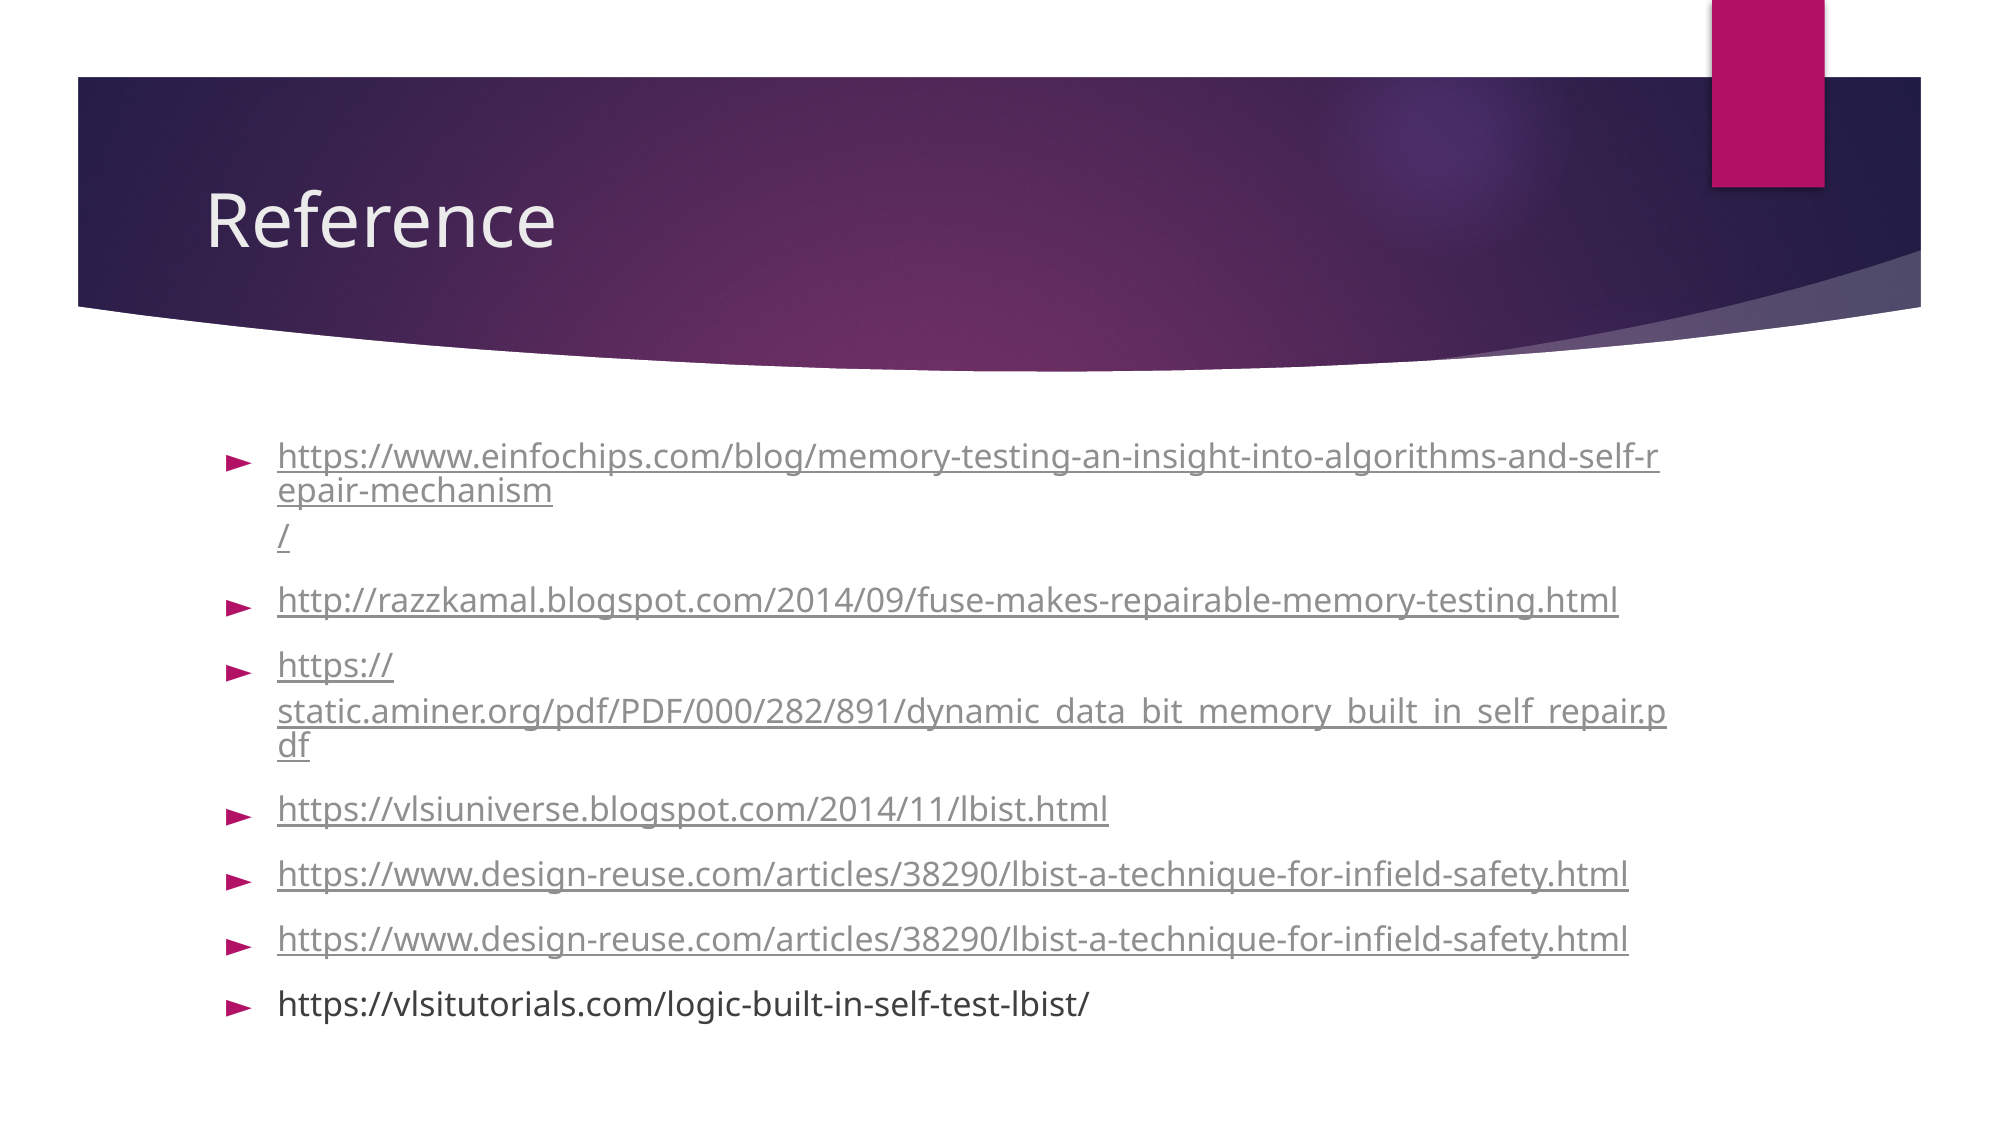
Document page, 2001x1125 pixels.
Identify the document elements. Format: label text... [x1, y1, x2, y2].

picture [79, 78, 1920, 371]
list https://www.einfochips.com/blog/memory-testing-an-insight-into-algorithms-and-self-repair-mechanism/ http://razzkamal.blogspot.com/2014/09/fuse-makes-repairable-memory-testing.html https://static.aminer.org/pdf/PDF/000/282/891/dynamic_data_bit_memory_built_in_self_repair.pdf https://vlsiuniverse.blogspot.com/2014/11/lbist.html https://www.design-reuse.com/articles/38290/lbist-a-technique-for-infield-safety.html https://www.design-reuse.com/articles/38290/lbist-a-technique-for-infield-safety.html https://vlsitutorials.com/logic-built-in-self-test-lbist/ [189, 427, 1692, 1046]
title Reference [189, 159, 1627, 276]
